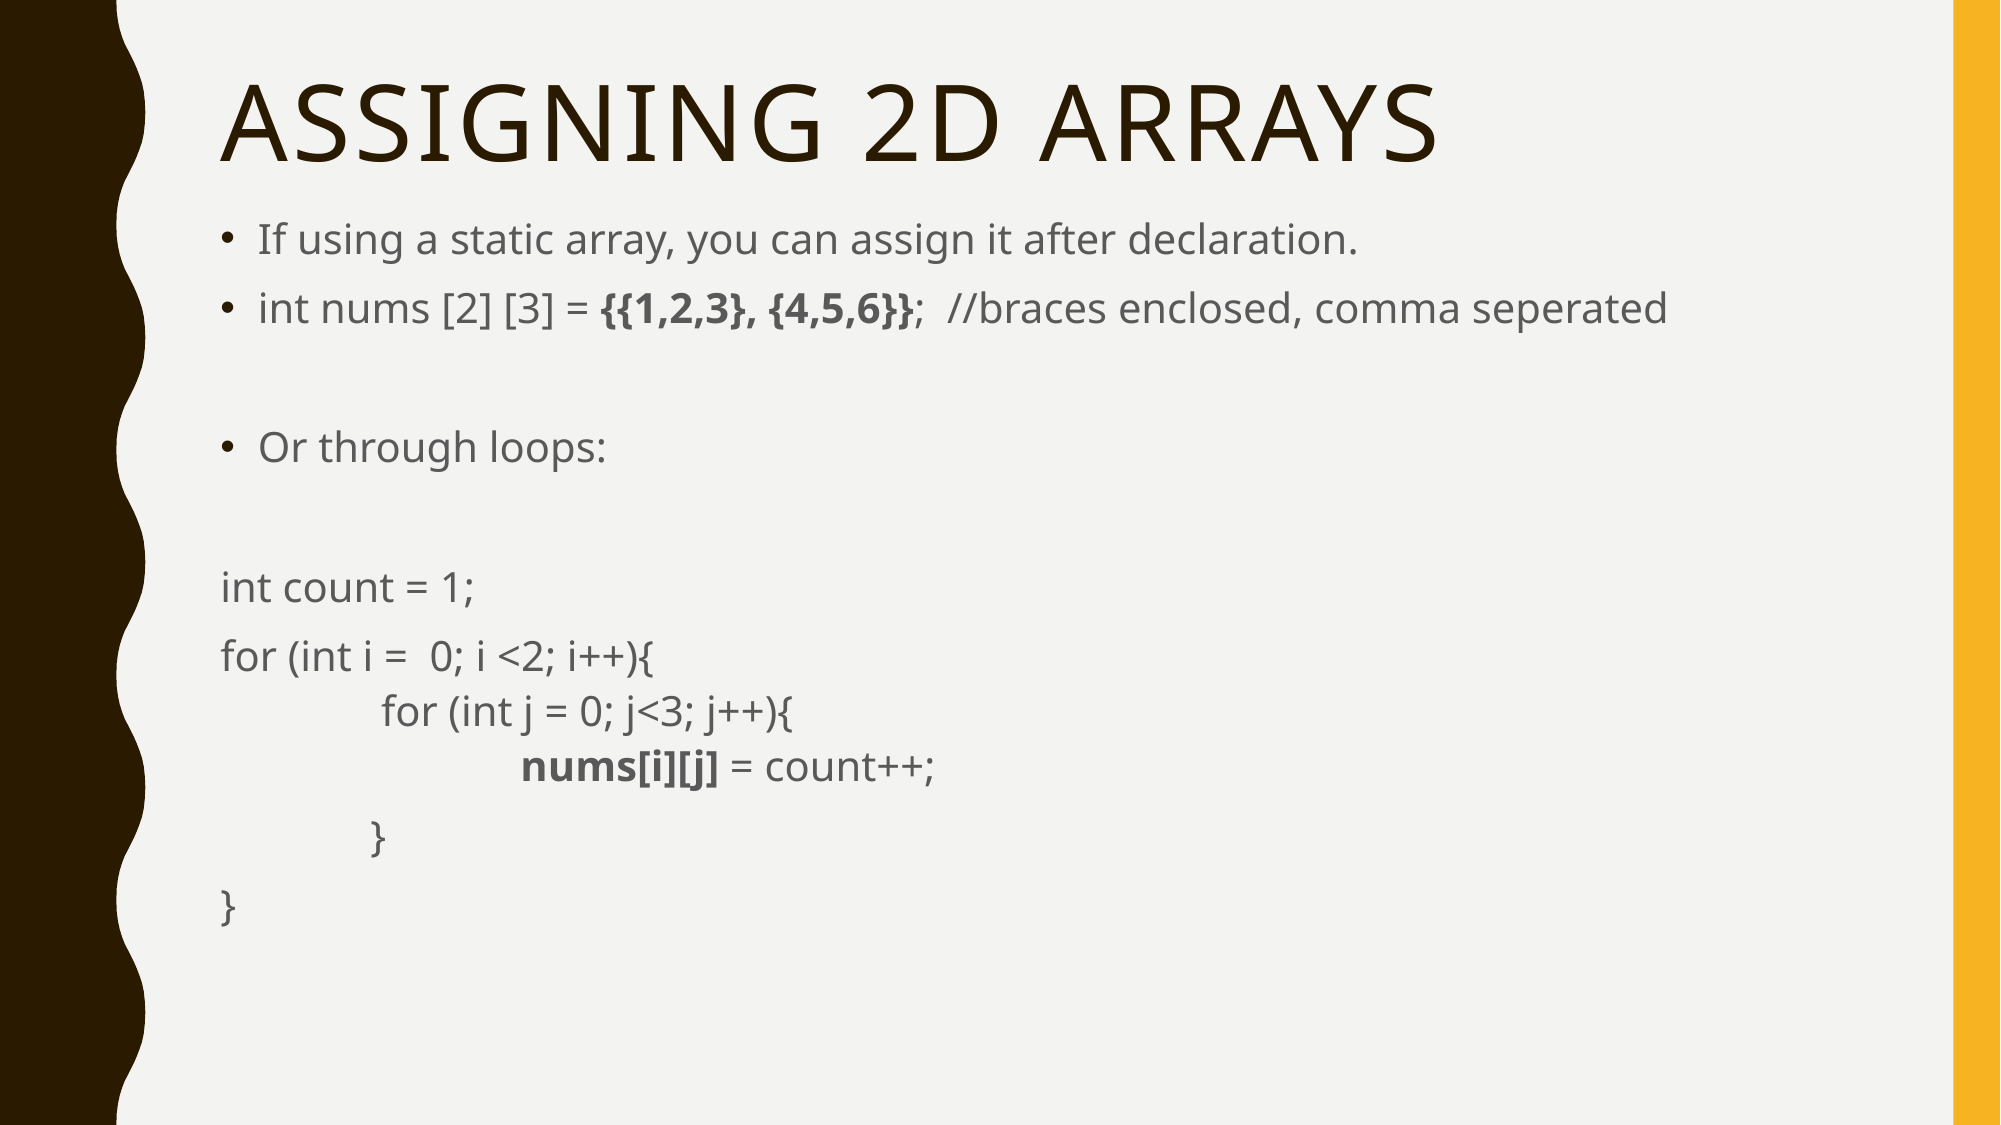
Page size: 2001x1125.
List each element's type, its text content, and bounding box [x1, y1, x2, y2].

title Assigning 2d arrays [205, 62, 1875, 200]
list If using a static array, you can assign it after declaration. int nums [2] [3] = {{1,2,3}, {4,5,6}}; //braces enclosed, comma seperated Or through loops: int count = 1; for (int i = 0; i <2; i++){ for (int j = 0; j<3; j++){ nums[i][j] = count++; } } [205, 200, 1875, 965]
